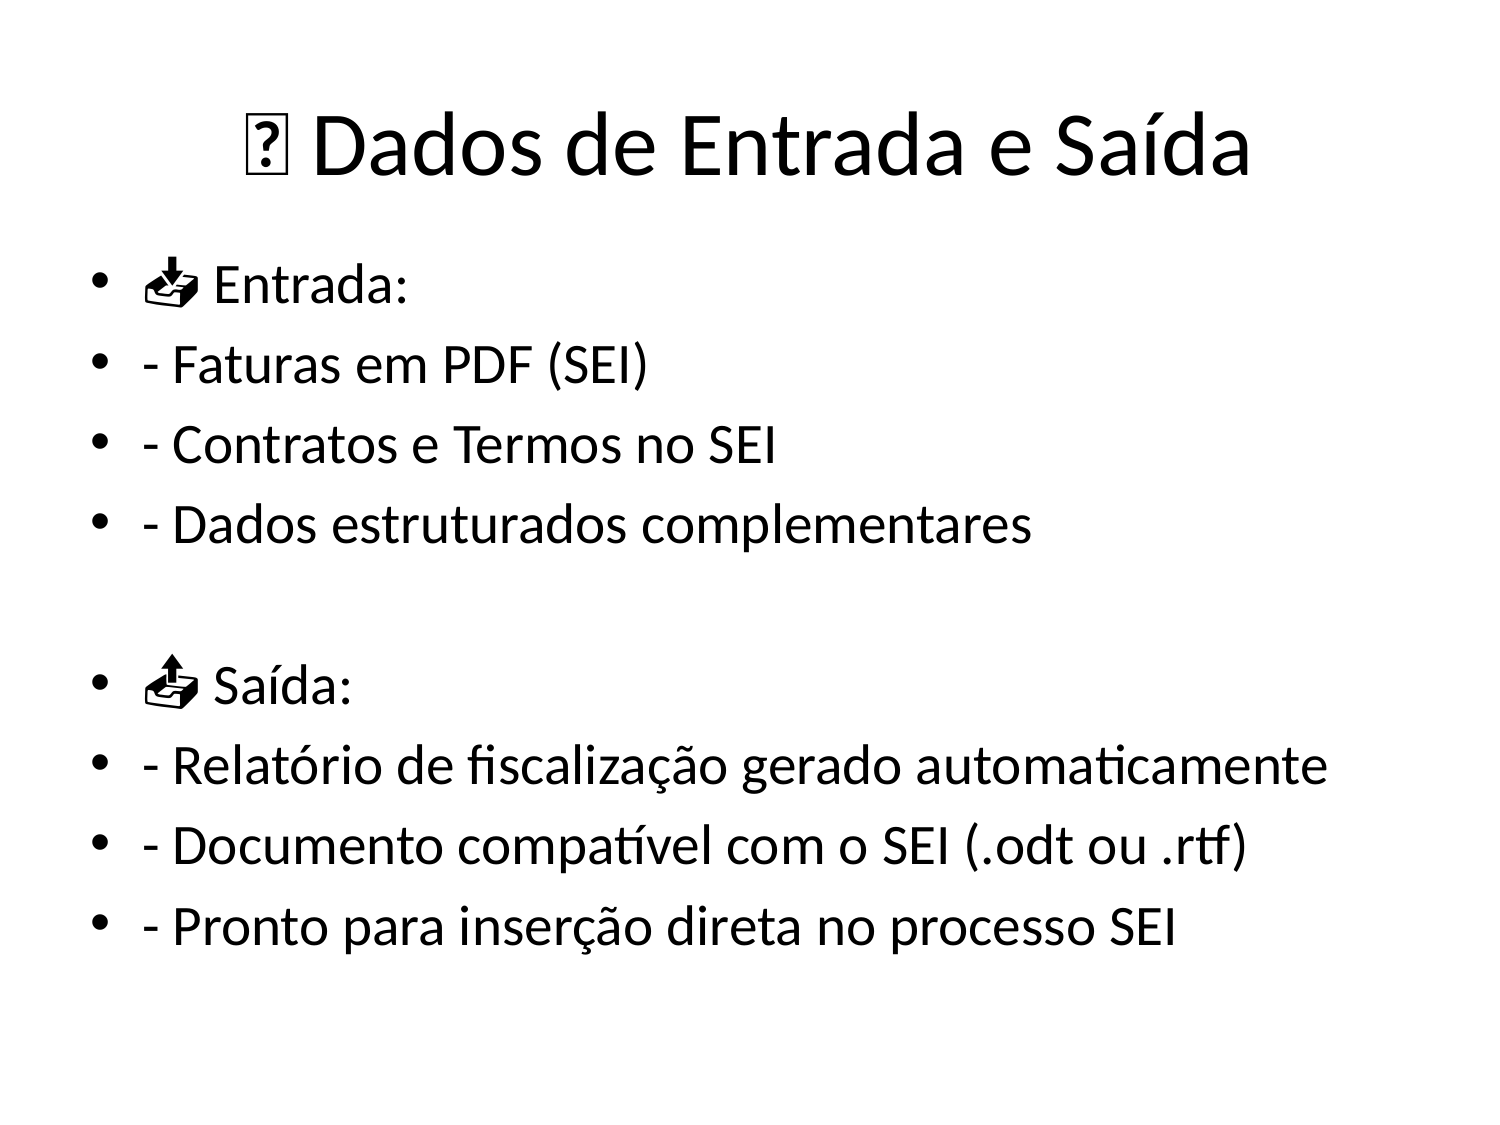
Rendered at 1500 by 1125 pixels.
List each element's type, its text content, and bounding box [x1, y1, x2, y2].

list 📥 Entrada: - Faturas em PDF (SEI) - Contratos e Termos no SEI - Dados estruturados complementares 📤 Saída: - Relatório de fiscalização gerado automaticamente - Documento compatível com o SEI (.odt ou .rtf) - Pronto para inserção direta no processo SEI [75, 238, 1425, 981]
title 📂 Dados de Entrada e Saída [75, 45, 1425, 233]
